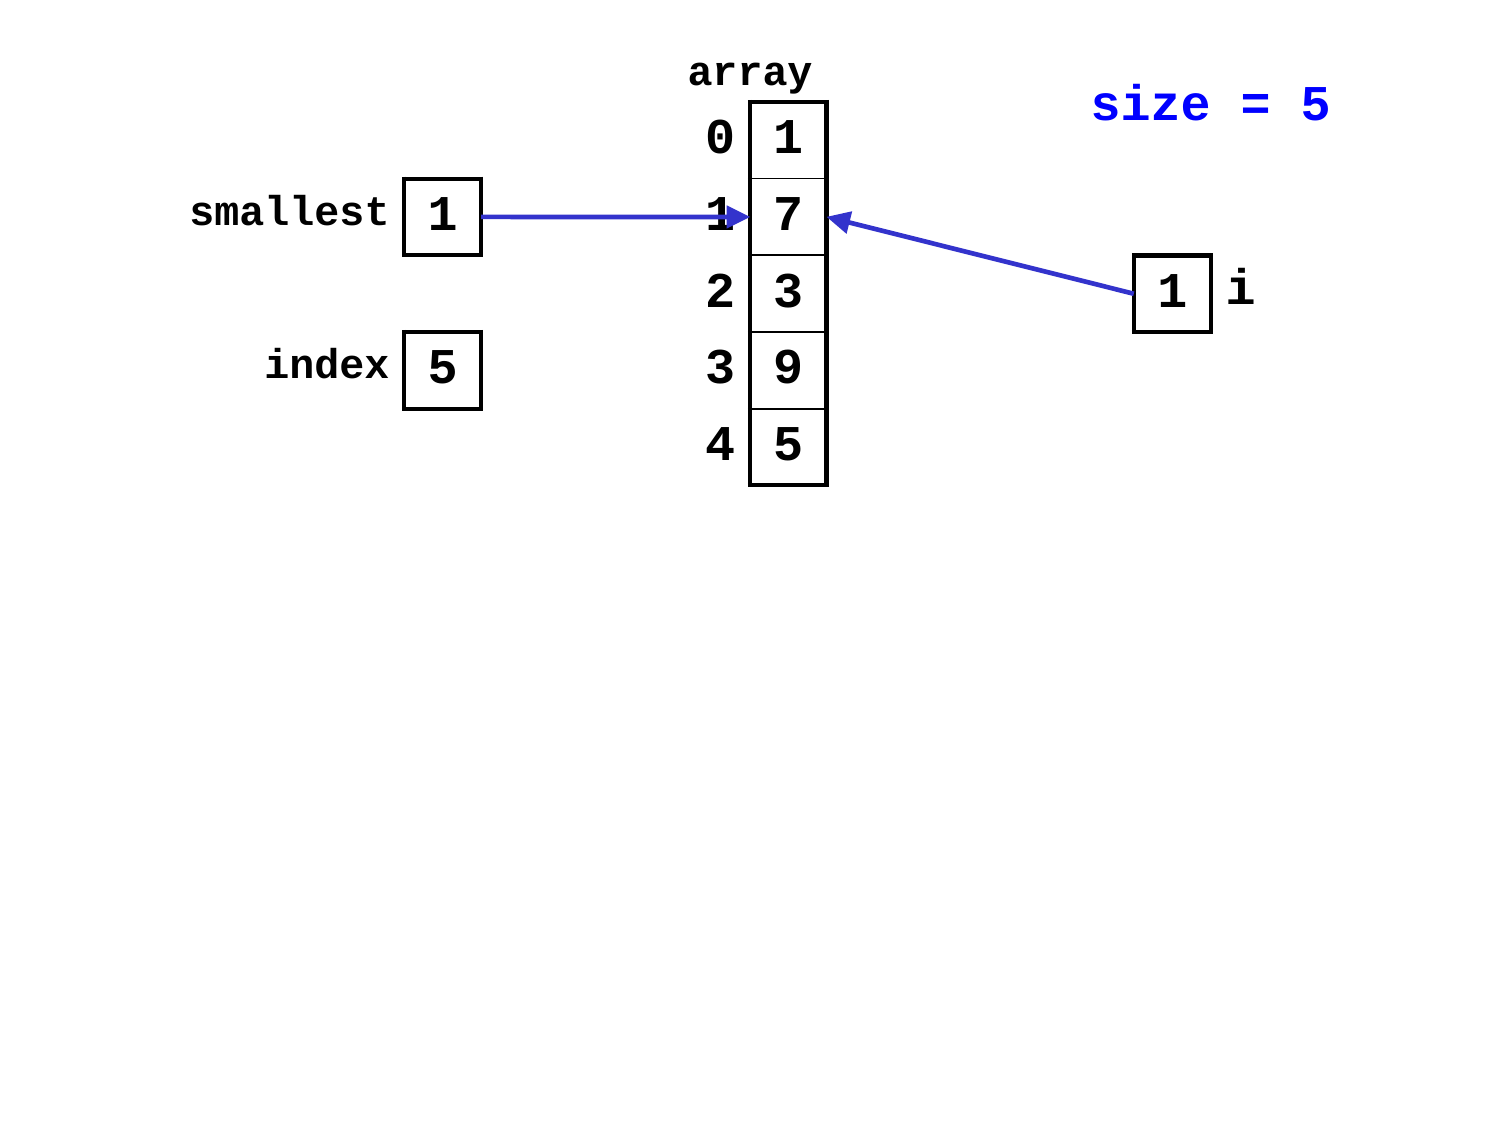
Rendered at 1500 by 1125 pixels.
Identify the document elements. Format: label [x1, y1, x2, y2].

table_header [174, 179, 402, 255]
text_box [672, 36, 828, 102]
table_cell [673, 179, 748, 216]
table_cell [752, 333, 824, 408]
table_header [406, 334, 479, 407]
table_cell [752, 410, 824, 483]
table_header [752, 104, 824, 178]
table_cell [752, 256, 824, 331]
table_header [1136, 258, 1209, 330]
table_header [1213, 255, 1287, 332]
table_header [212, 332, 402, 409]
text_box [826, 211, 1134, 294]
table_cell [673, 218, 748, 485]
text_box [481, 206, 751, 228]
table_header [406, 181, 479, 253]
table_header [673, 102, 748, 179]
table_cell [752, 179, 824, 254]
text_box [1057, 63, 1365, 139]
